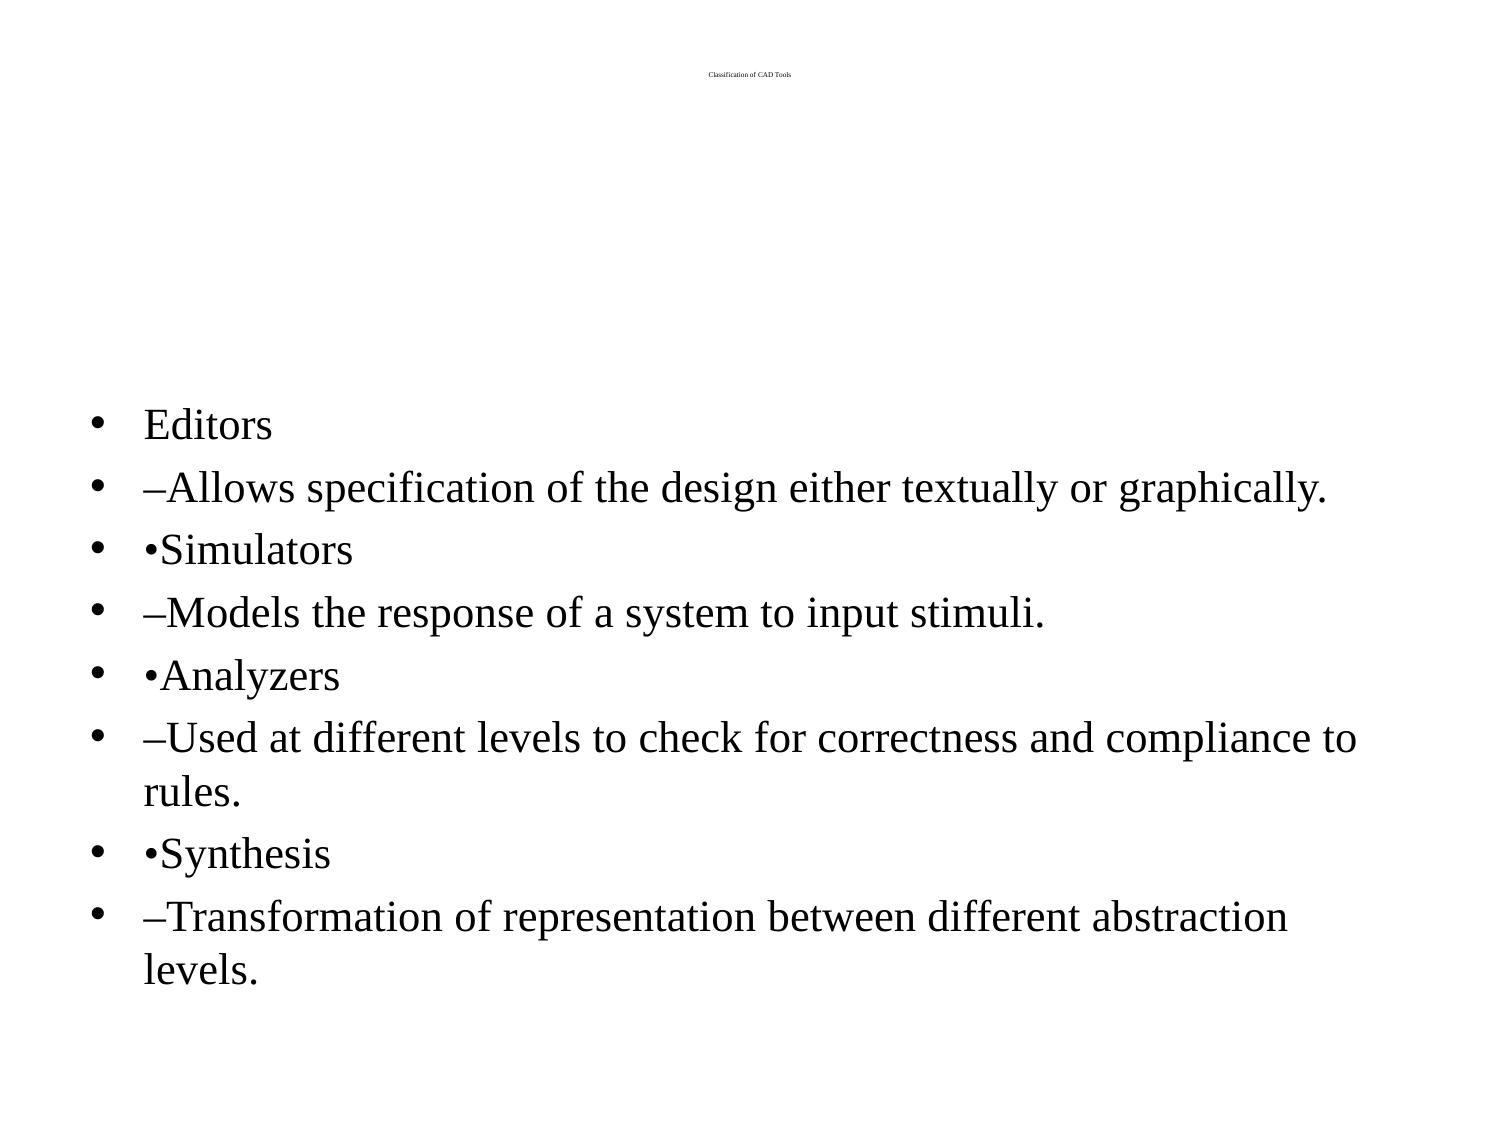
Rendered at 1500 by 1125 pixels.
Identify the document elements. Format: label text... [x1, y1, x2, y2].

title Classification of CAD Tools [75, 45, 1425, 88]
list Editors –Allows specification of the design either textually or graphically. •Simulators –Models the response of a system to input stimuli. •Analyzers –Used at different levels to check for correctness and compliance to rules. •Synthesis –Transformation of representation between different abstraction levels. [75, 262, 1425, 1005]
